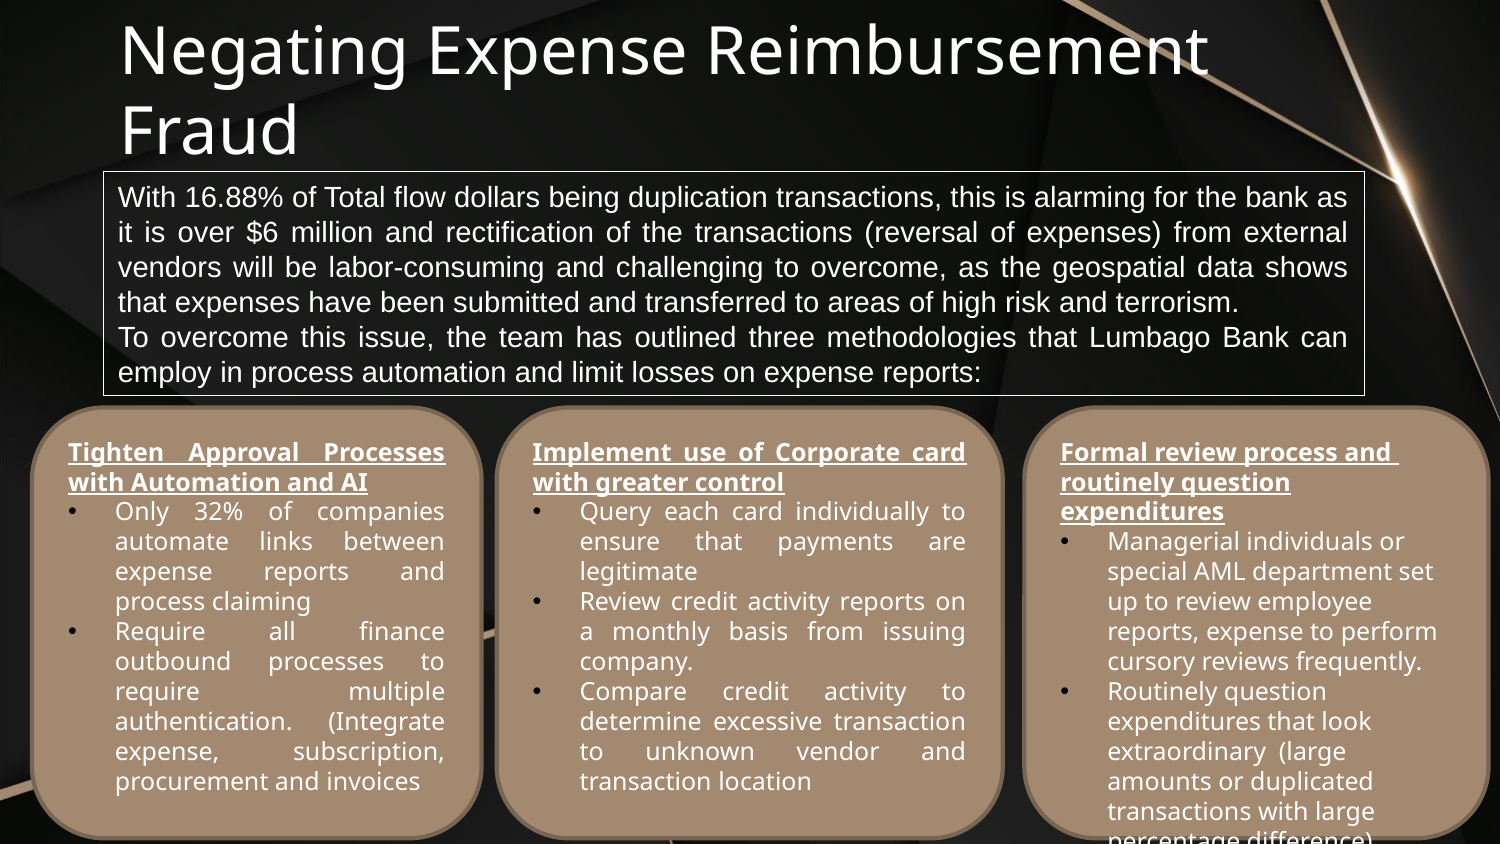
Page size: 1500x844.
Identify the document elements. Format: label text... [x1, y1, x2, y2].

title Negating Expense Reimbursement Fraud [104, 62, 1397, 183]
text_box Tighten Approval Processes with Automation and AI Only 32% of companies automate links between expense reports and process claiming Require all finance outbound processes to require multiple authentication. (Integrate expense, subscription, procurement and invoices [29, 405, 484, 841]
picture [0, 0, 1500, 844]
text_box Formal review process and routinely question expenditures Managerial individuals or special AML department set up to review employee reports, expense to perform cursory reviews frequently. Routinely question expenditures that look extraordinary (large amounts or duplicated transactions with large percentage difference) [1022, 405, 1491, 841]
text_box Implement use of Corporate card with greater control Query each card individually to ensure that payments are legitimate Review credit activity reports on a monthly basis from issuing company. Compare credit activity to determine excessive transaction to unknown vendor and transaction location [494, 405, 1005, 841]
text_box With 16.88% of Total flow dollars being duplication transactions, this is alarming for the bank as it is over $6 million and rectification of the transactions (reversal of expenses) from external vendors will be labor-consuming and challenging to overcome, as the geospatial data shows that expenses have been submitted and transferred to areas of high risk and terrorism. To overcome this issue, the team has outlined three methodologies that Lumbago Bank can employ in process automation and limit losses on expense reports: [103, 171, 1365, 396]
